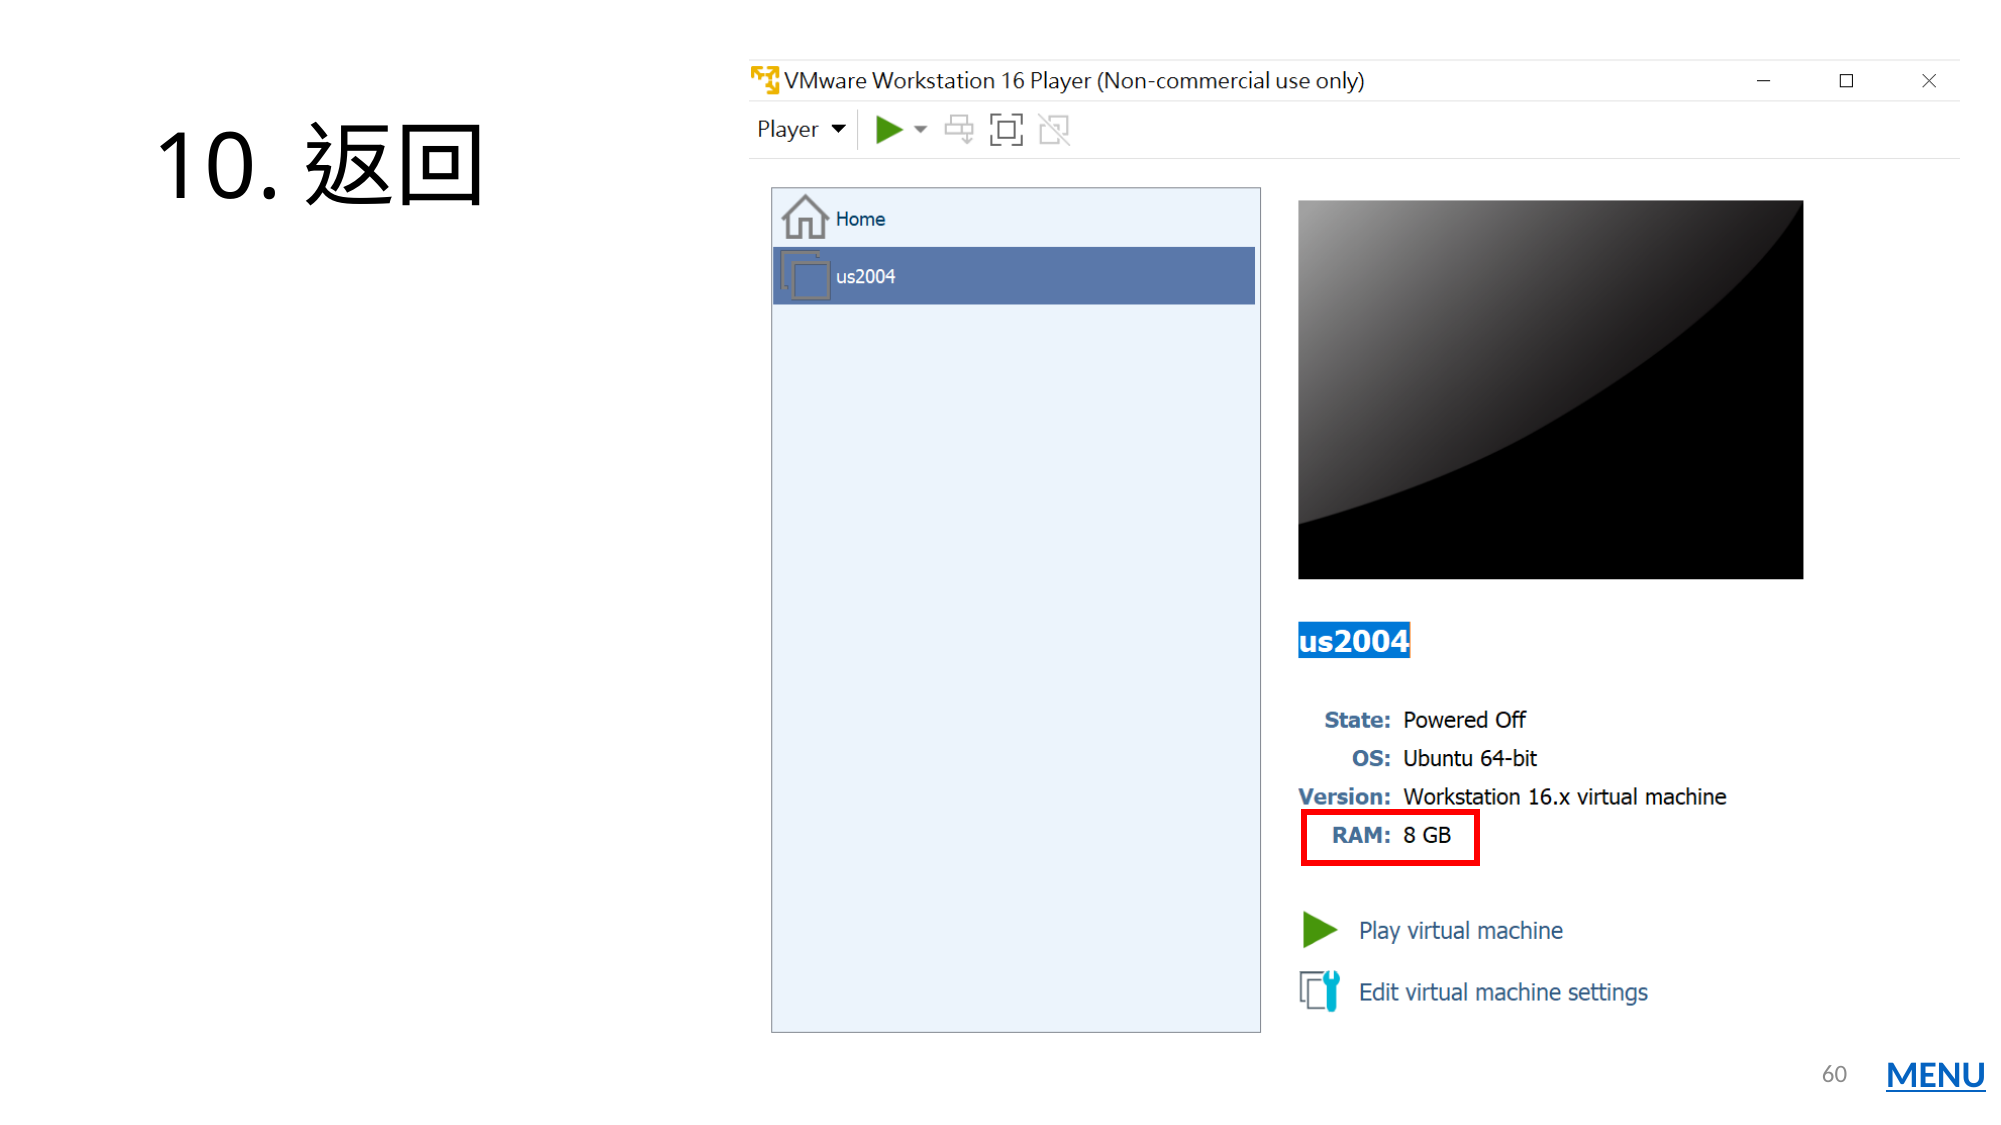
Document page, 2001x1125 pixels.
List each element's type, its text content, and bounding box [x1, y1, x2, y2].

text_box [749, 59, 1960, 1046]
title 10.返回 [137, 59, 749, 278]
slide_number 60 [1412, 1046, 1863, 1103]
